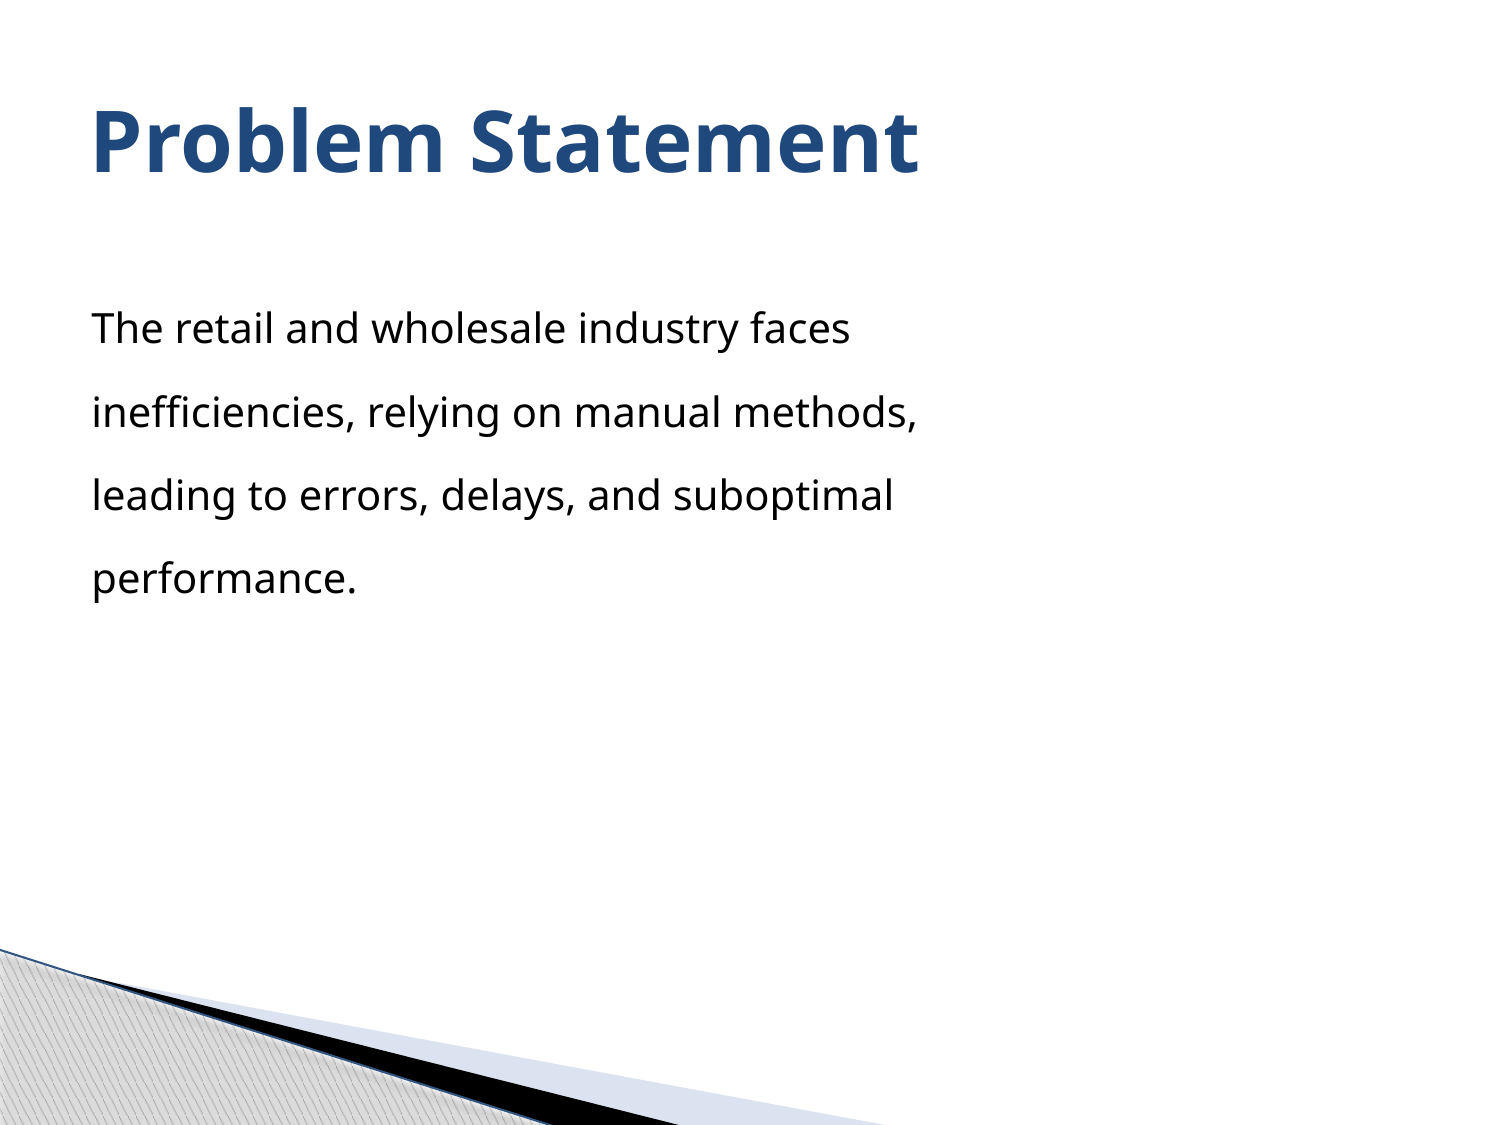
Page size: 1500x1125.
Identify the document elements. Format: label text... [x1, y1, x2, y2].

title Problem Statement [75, 45, 1425, 233]
list The retail and wholesale industry faces inefficiencies, relying on manual methods, leading to errors, delays, and suboptimal performance. [58, 269, 1409, 1012]
